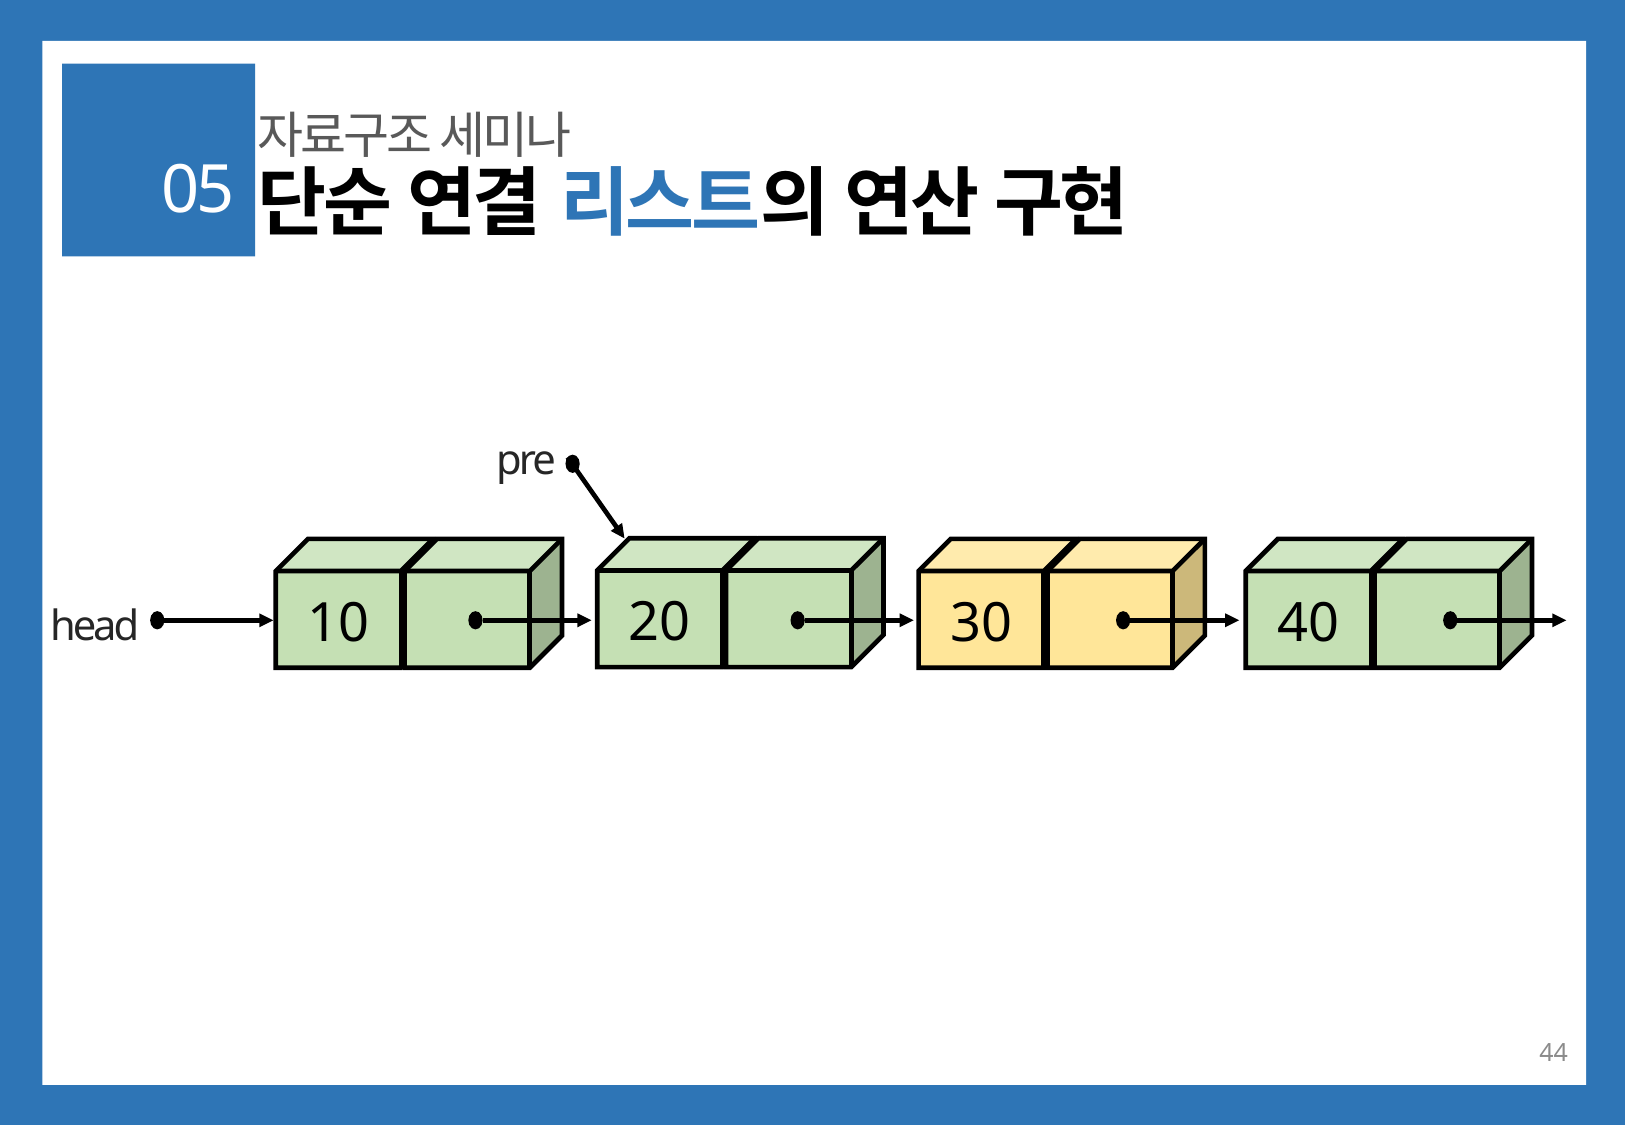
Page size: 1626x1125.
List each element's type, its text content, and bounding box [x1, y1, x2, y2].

slide_number 44 [1217, 1023, 1583, 1084]
list 단순 연결 리스트의 연산 구현 [242, 160, 1253, 251]
list 자료구조 세미나 [242, 113, 982, 161]
list 05 [88, 151, 250, 229]
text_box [35, 425, 1567, 668]
